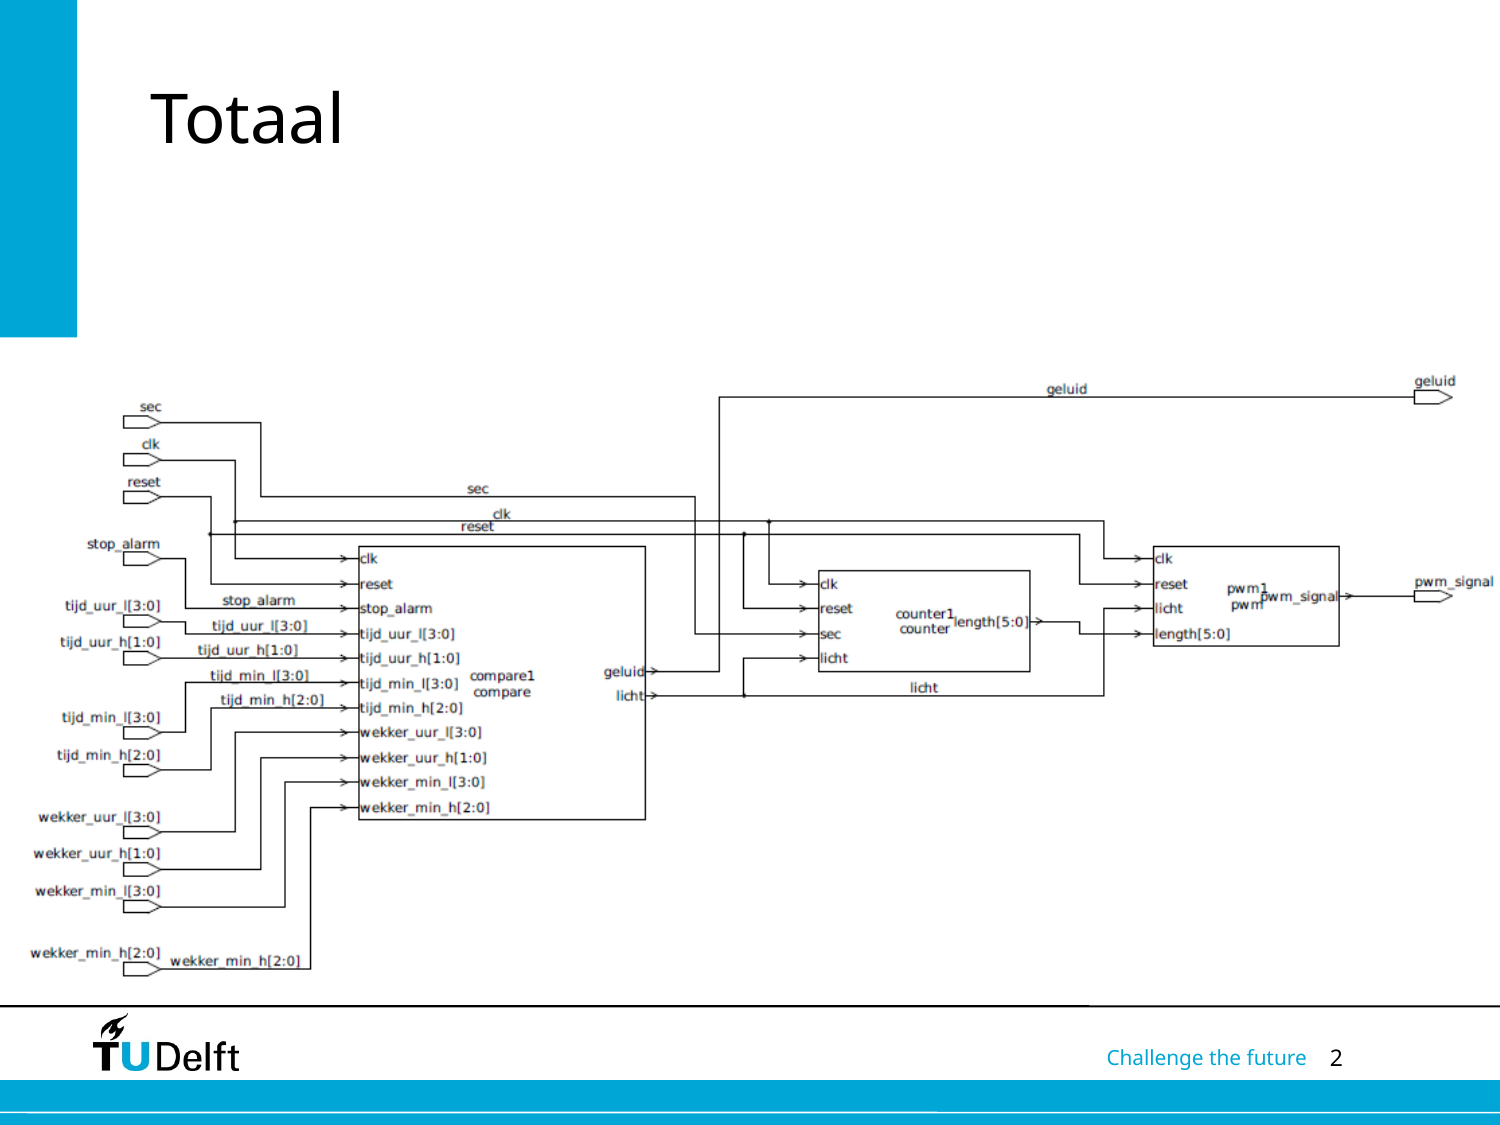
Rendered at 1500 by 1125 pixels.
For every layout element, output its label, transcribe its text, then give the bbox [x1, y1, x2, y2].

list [24, 366, 1500, 982]
picture [93, 1013, 239, 1071]
title Totaal [150, 75, 1325, 280]
